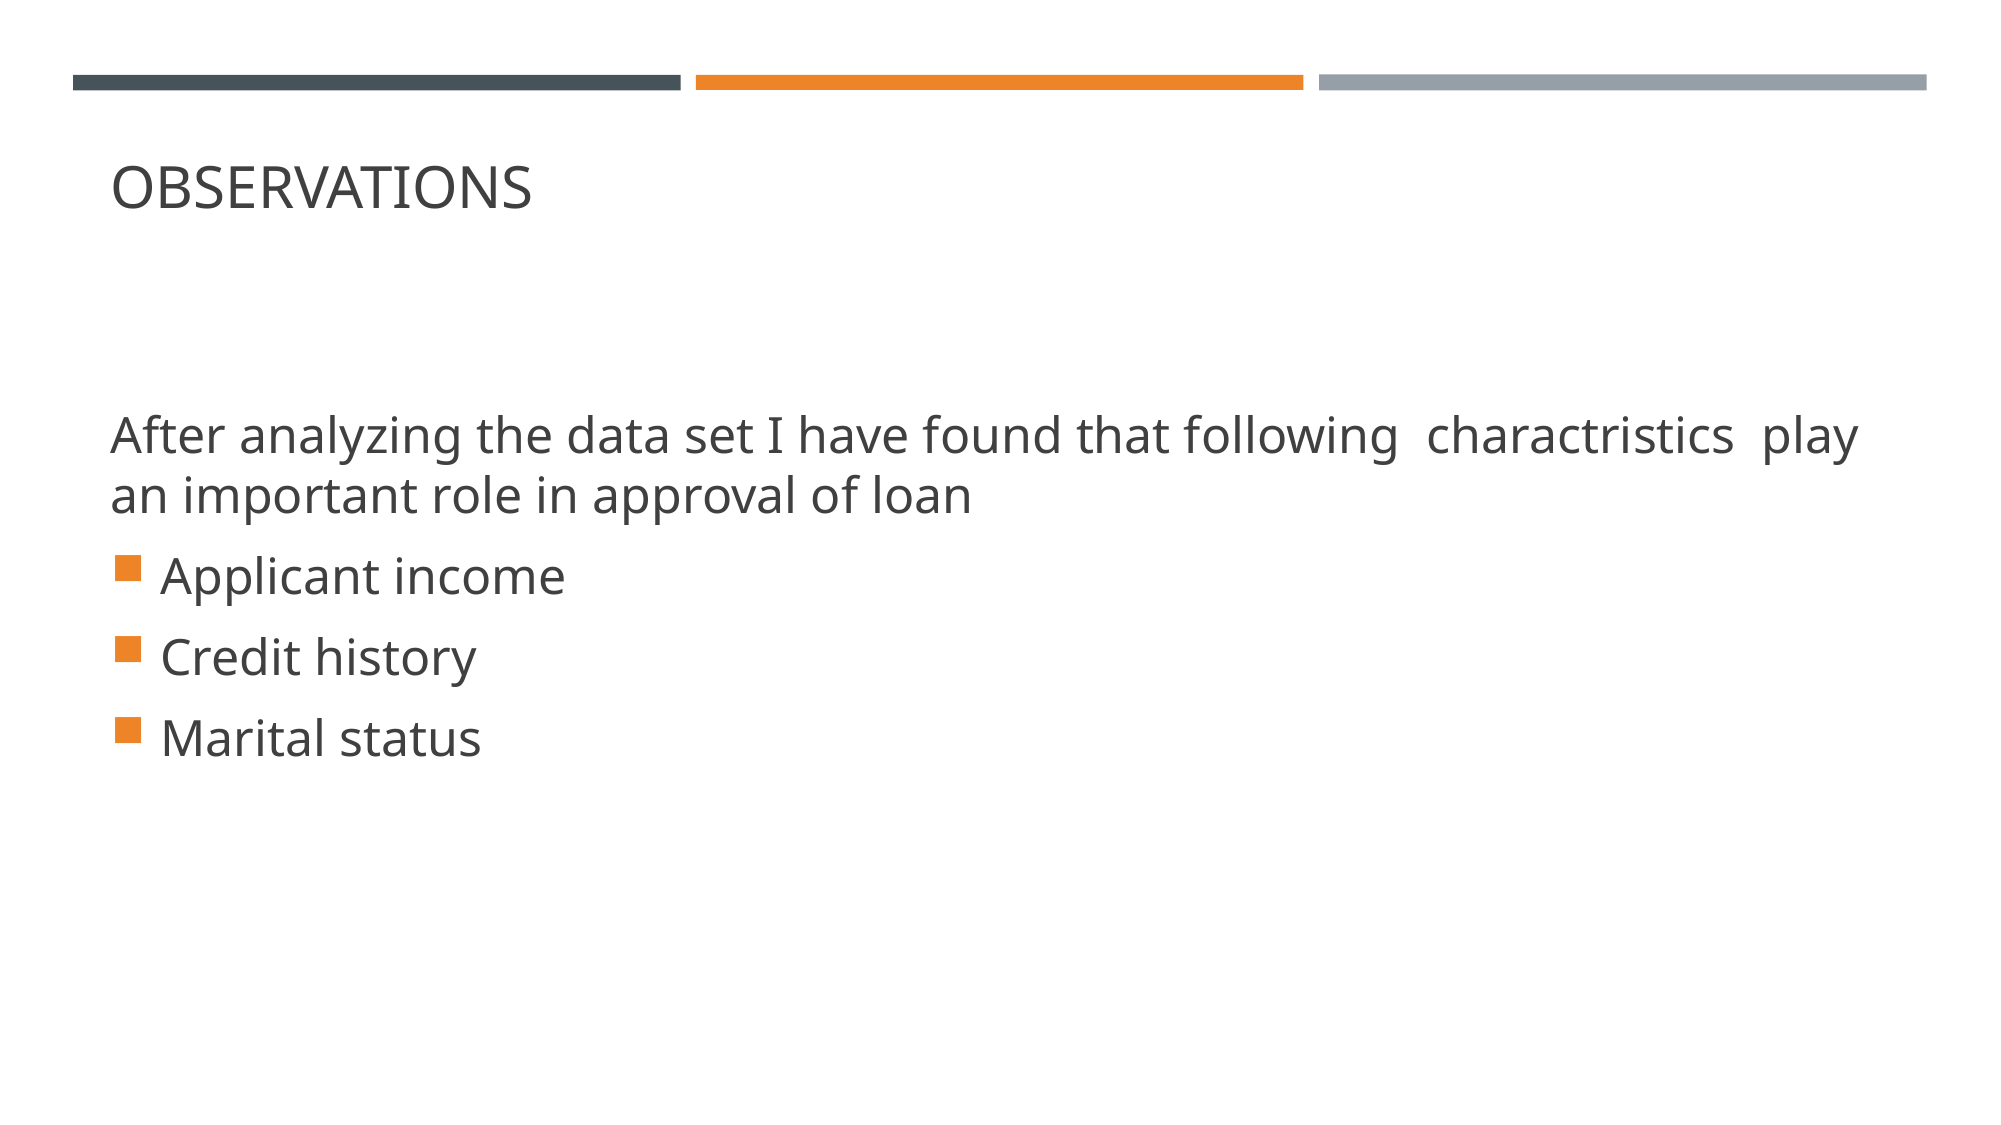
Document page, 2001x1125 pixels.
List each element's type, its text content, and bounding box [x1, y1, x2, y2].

list After analyzing the data set I have found that following charactristics play an important role in approval of loan Applicant income Credit history Marital status [95, 296, 1905, 874]
title OBSERVATIONS [95, 115, 1905, 228]
